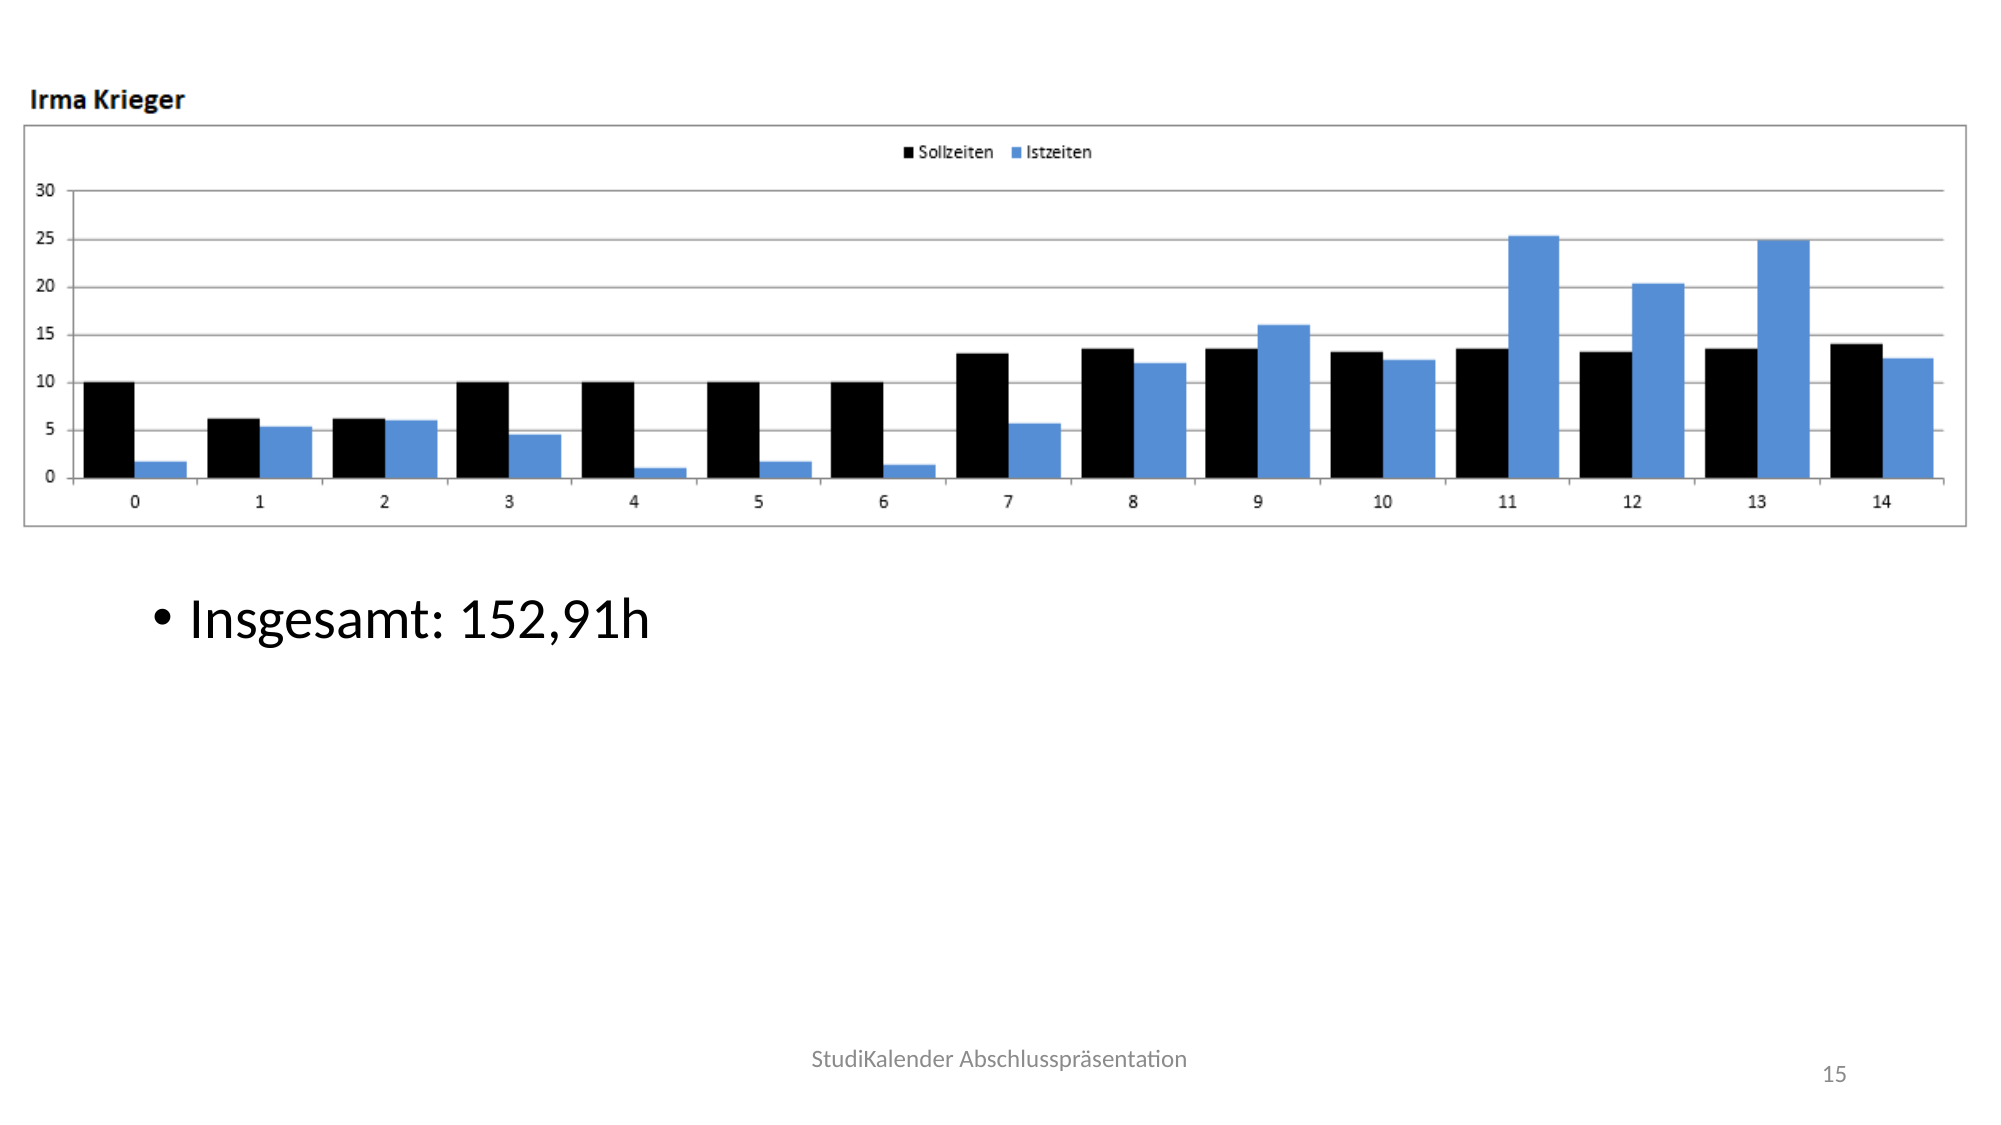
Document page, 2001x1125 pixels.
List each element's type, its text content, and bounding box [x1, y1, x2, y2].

picture [11, 71, 1983, 540]
footer StudiKalender Abschlusspräsentation [662, 1042, 1338, 1103]
slide_number 15 [1412, 1042, 1863, 1103]
list Insgesamt: 152,91h [137, 580, 1863, 1014]
